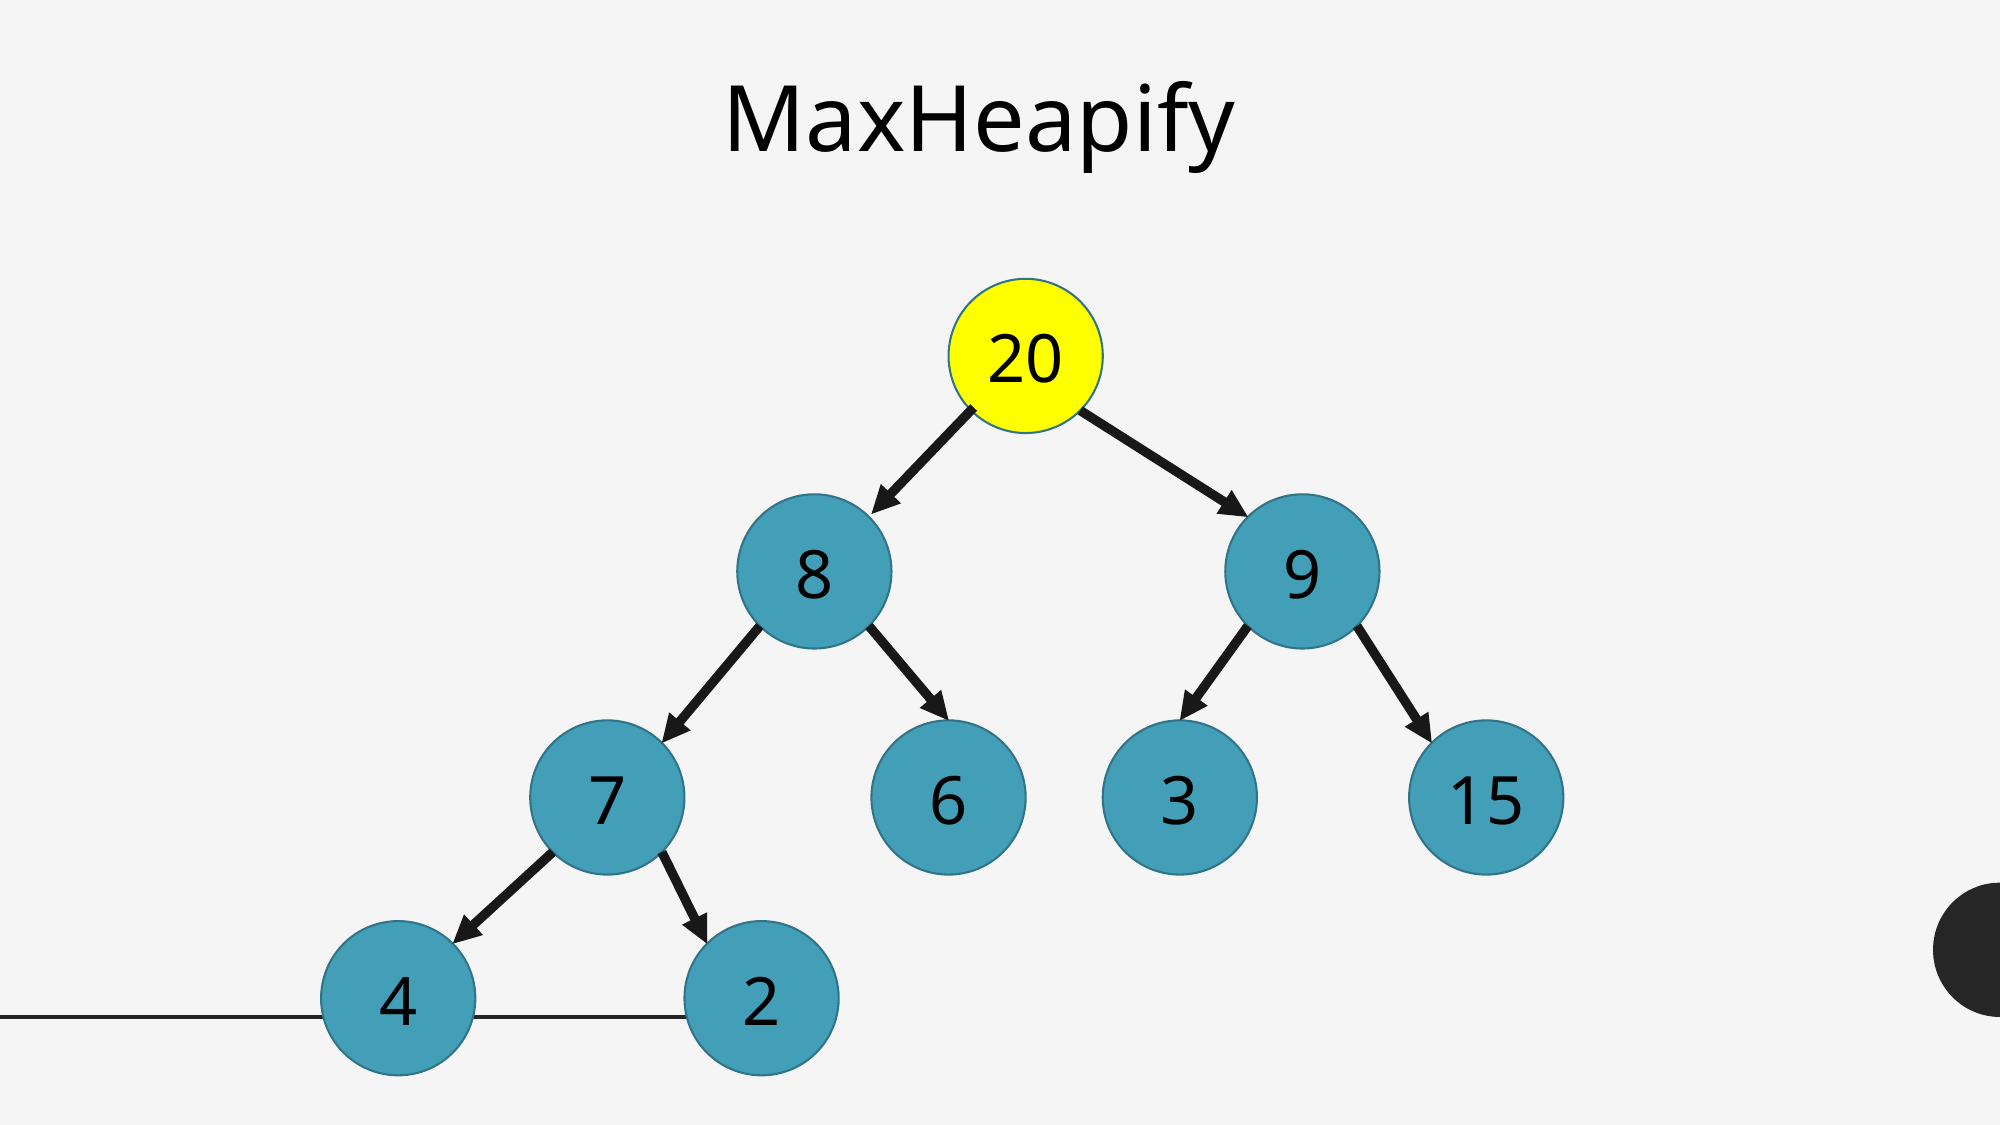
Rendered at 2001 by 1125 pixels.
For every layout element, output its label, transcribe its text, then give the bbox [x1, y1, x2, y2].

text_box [871, 407, 974, 514]
text_box 4 [320, 920, 477, 1077]
text_box 15 [1408, 719, 1565, 876]
text_box MaxHeapify [242, 52, 1716, 178]
text_box 20 [947, 277, 1104, 435]
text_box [1179, 625, 1248, 721]
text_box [452, 851, 553, 944]
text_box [868, 625, 949, 721]
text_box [661, 625, 760, 743]
text_box 8 [736, 493, 893, 650]
text_box 2 [683, 920, 840, 1077]
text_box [1356, 625, 1432, 743]
text_box 7 [529, 719, 686, 876]
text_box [661, 851, 708, 944]
text_box 3 [1101, 719, 1259, 876]
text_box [1080, 410, 1248, 517]
text_box 9 [1224, 493, 1381, 650]
text_box 6 [870, 719, 1027, 876]
